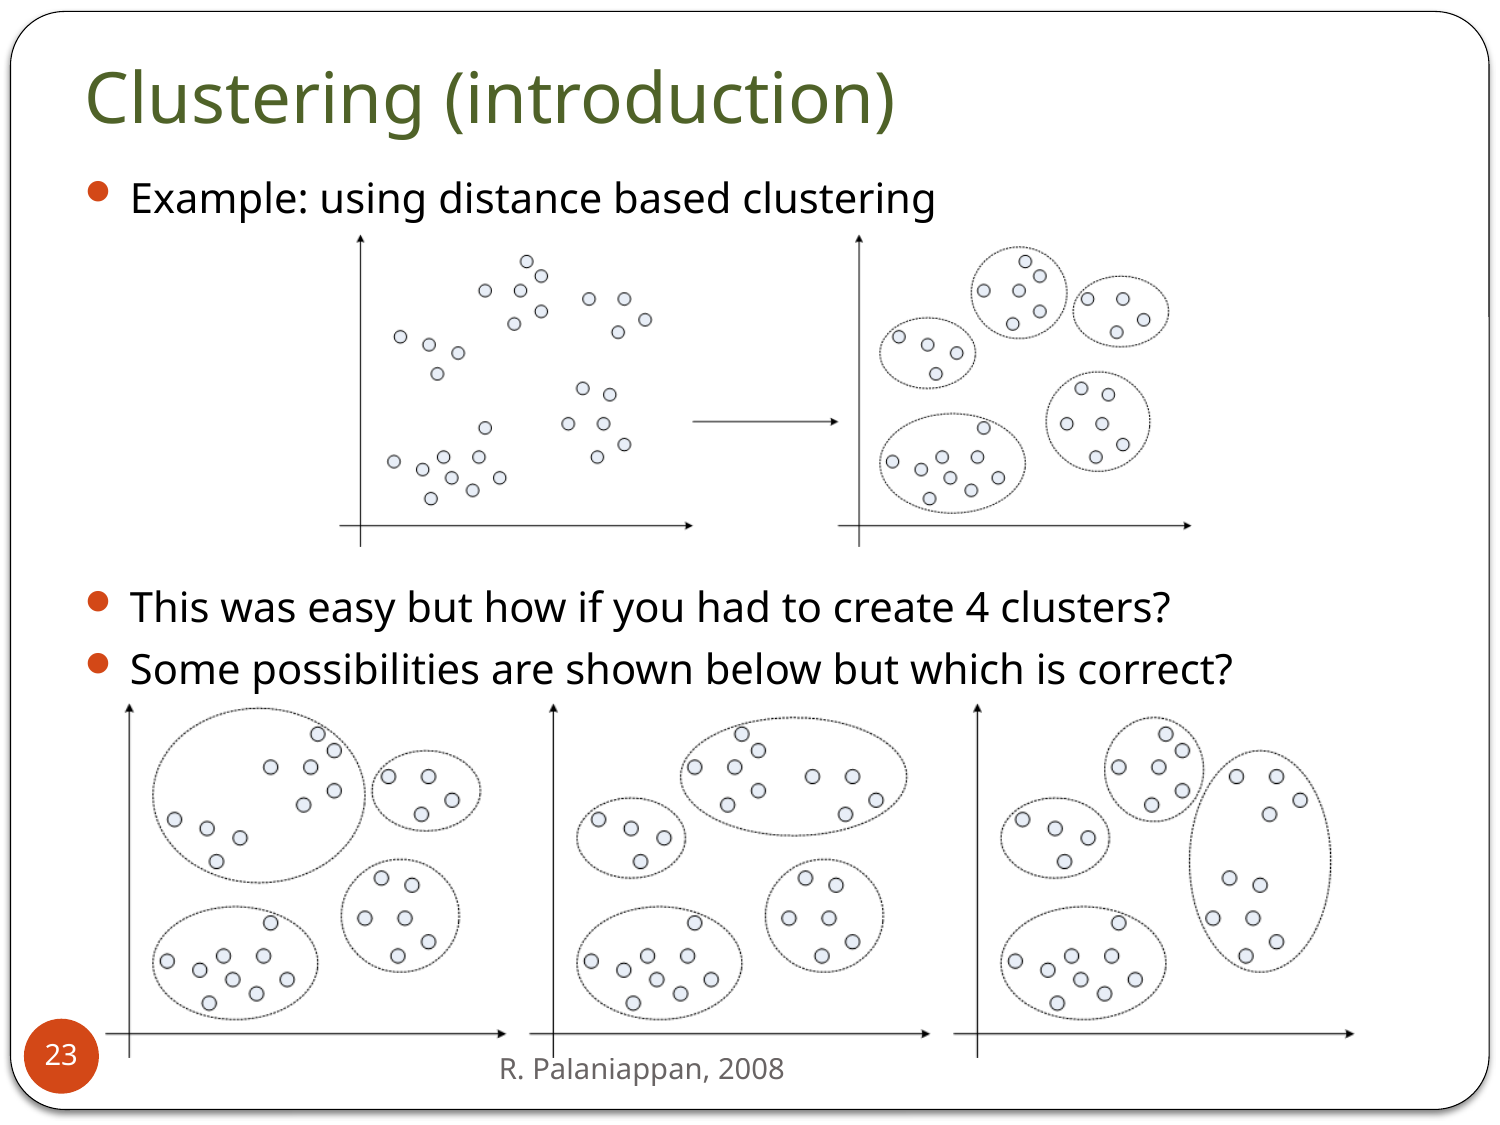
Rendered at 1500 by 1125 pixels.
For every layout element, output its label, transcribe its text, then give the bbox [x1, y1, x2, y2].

picture [339, 234, 1192, 547]
title Clustering (introduction) [70, 45, 1425, 153]
picture [105, 702, 1355, 1058]
footer Lecture 7 slides for CC282 Machine Learning, R. Palaniappan, 2008 [150, 1066, 800, 1088]
slide_number 23 [23, 1018, 99, 1094]
list Example: using distance based clustering This was easy but how if you had to create 4 clusters? Some possibilities are shown below but which is correct? [70, 164, 1425, 1020]
